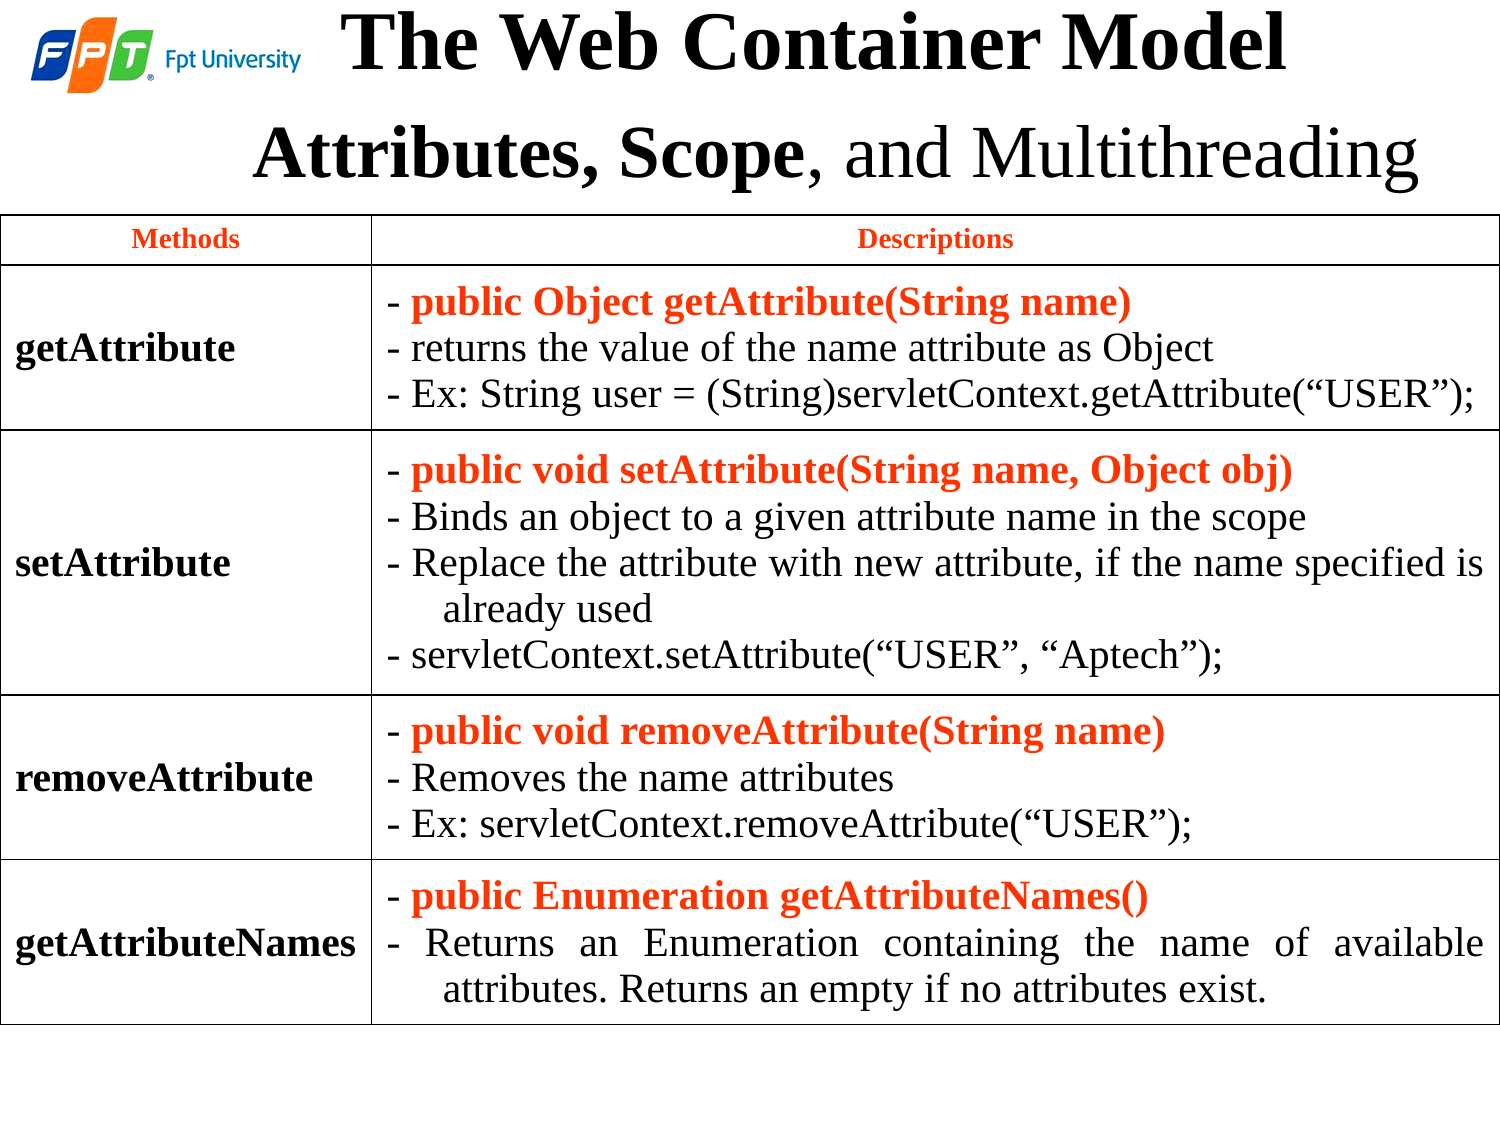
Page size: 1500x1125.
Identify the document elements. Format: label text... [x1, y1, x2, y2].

table_cell - public void setAttribute(String name, Object obj) - Binds an object to a given attribute name in the scope - Replace the attribute with new attribute, if the name specified is already used - servletContext.setAttribute(“USER”, “Aptech”); [372, 431, 1499, 694]
table_cell - public Enumeration getAttributeNames() - Returns an Enumeration containing the name of available attributes. Returns an empty if no attributes exist. [372, 860, 1499, 1024]
table_cell getAttribute [1, 266, 371, 429]
table_cell setAttribute [1, 431, 371, 694]
table_cell - public Object getAttribute(String name) - returns the value of the name attribute as Object - Ex: String user = (String)servletContext.getAttribute(“USER”); [372, 266, 1499, 429]
table_header Methods [1, 216, 371, 264]
table_cell - public void removeAttribute(String name) - Removes the name attributes - Ex: servletContext.removeAttribute(“USER”); [372, 696, 1499, 859]
title The Web Container Model Attributes, Scope, and Multithreading [150, 0, 1500, 182]
picture [0, 0, 150, 122]
table_header Descriptions [372, 216, 1499, 264]
table_cell getAttributeNames [1, 860, 371, 1024]
table_cell removeAttribute [1, 696, 371, 859]
